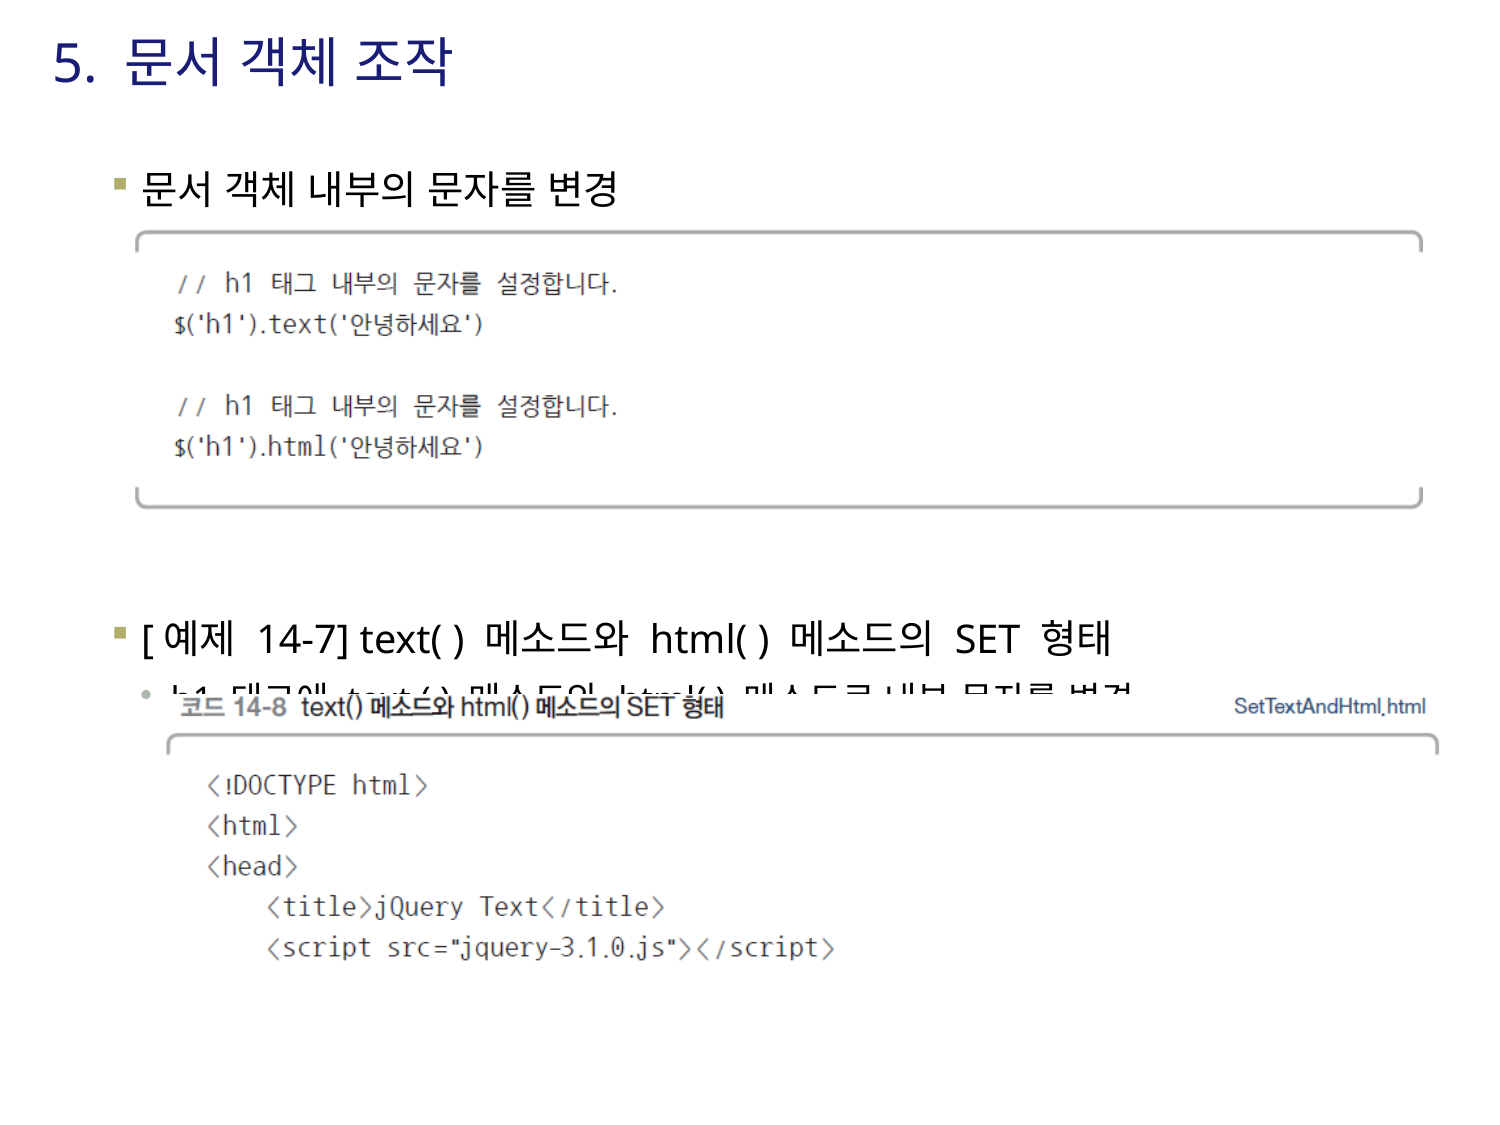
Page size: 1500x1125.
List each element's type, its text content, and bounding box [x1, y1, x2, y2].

title 5. 문서 객체 조작 [37, 13, 1278, 109]
list 문서 객체 내부의 문자를 변경 [예제 14-7] text( ) 메소드와 html( ) 메소드의 SET 형태 h1 태그에 text ( ) 메소드와 html( ) 메소드로 내부 문자를 변경 [37, 152, 1463, 1091]
picture [134, 227, 1423, 510]
picture [164, 694, 1443, 967]
